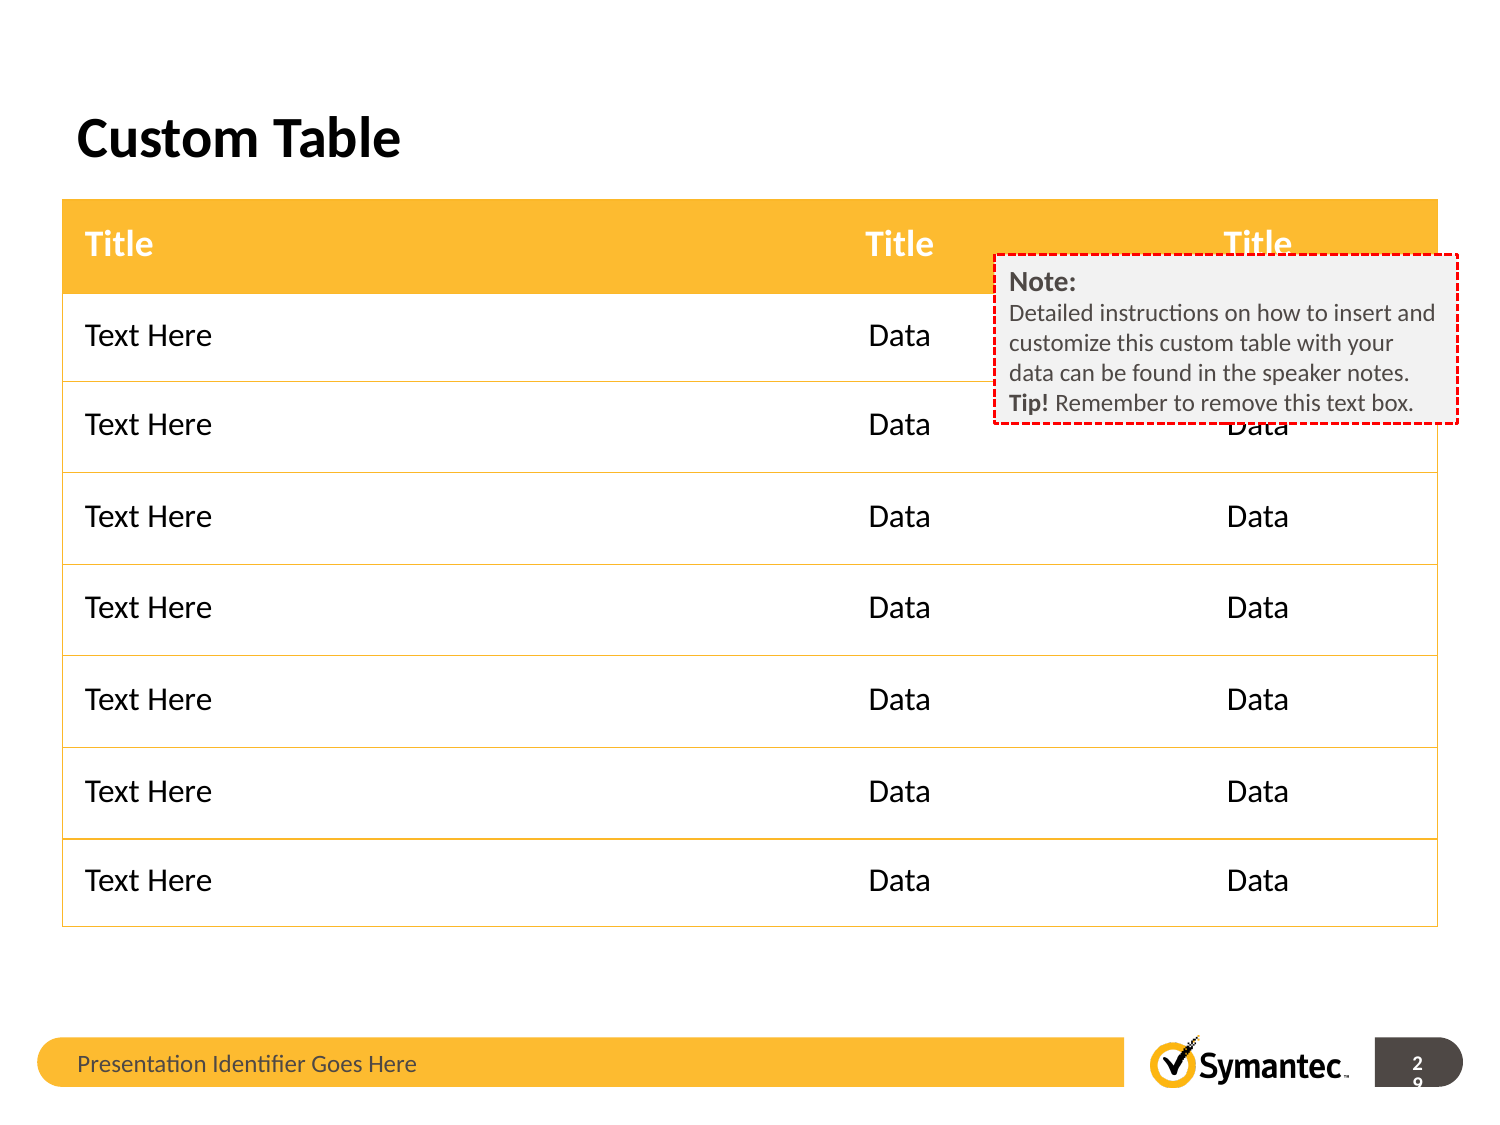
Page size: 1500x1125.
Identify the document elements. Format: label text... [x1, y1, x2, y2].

table_cell Text Here [63, 748, 721, 838]
table_cell Data [721, 473, 1079, 564]
table_cell Data [1079, 473, 1437, 564]
table_cell Data [1079, 424, 1437, 472]
picture [1150, 1035, 1349, 1088]
table_cell Text Here [63, 382, 721, 472]
title Custom Table [62, 40, 1438, 179]
table_cell Data [721, 382, 1079, 472]
table_cell Text Here [63, 840, 721, 926]
table_header Title [63, 201, 721, 293]
table_header Title [1079, 201, 1437, 254]
table_cell Data [1079, 656, 1437, 747]
table_cell Data [721, 840, 1079, 926]
table_cell Data [721, 565, 1079, 655]
table_cell Text Here [63, 294, 721, 381]
table_cell Data [721, 748, 1079, 838]
table_cell Data [1079, 840, 1437, 926]
footer Presentation Identifier Goes Here [62, 1042, 749, 1082]
table_header Title [721, 201, 1079, 293]
slide_number 29 [1402, 1049, 1428, 1075]
table_cell Text Here [63, 656, 721, 747]
table_cell Data [1079, 748, 1437, 838]
table_cell Data [721, 294, 994, 381]
table_cell Data [721, 656, 1079, 747]
table_cell Text Here [63, 473, 721, 564]
table_cell Text Here [63, 565, 721, 655]
table_cell Data [1079, 565, 1437, 655]
text_box Note: Detailed instructions on how to insert and customize this custom table with your data can be found in the speaker notes. Tip! Remember to remove this text box. [994, 254, 1458, 424]
